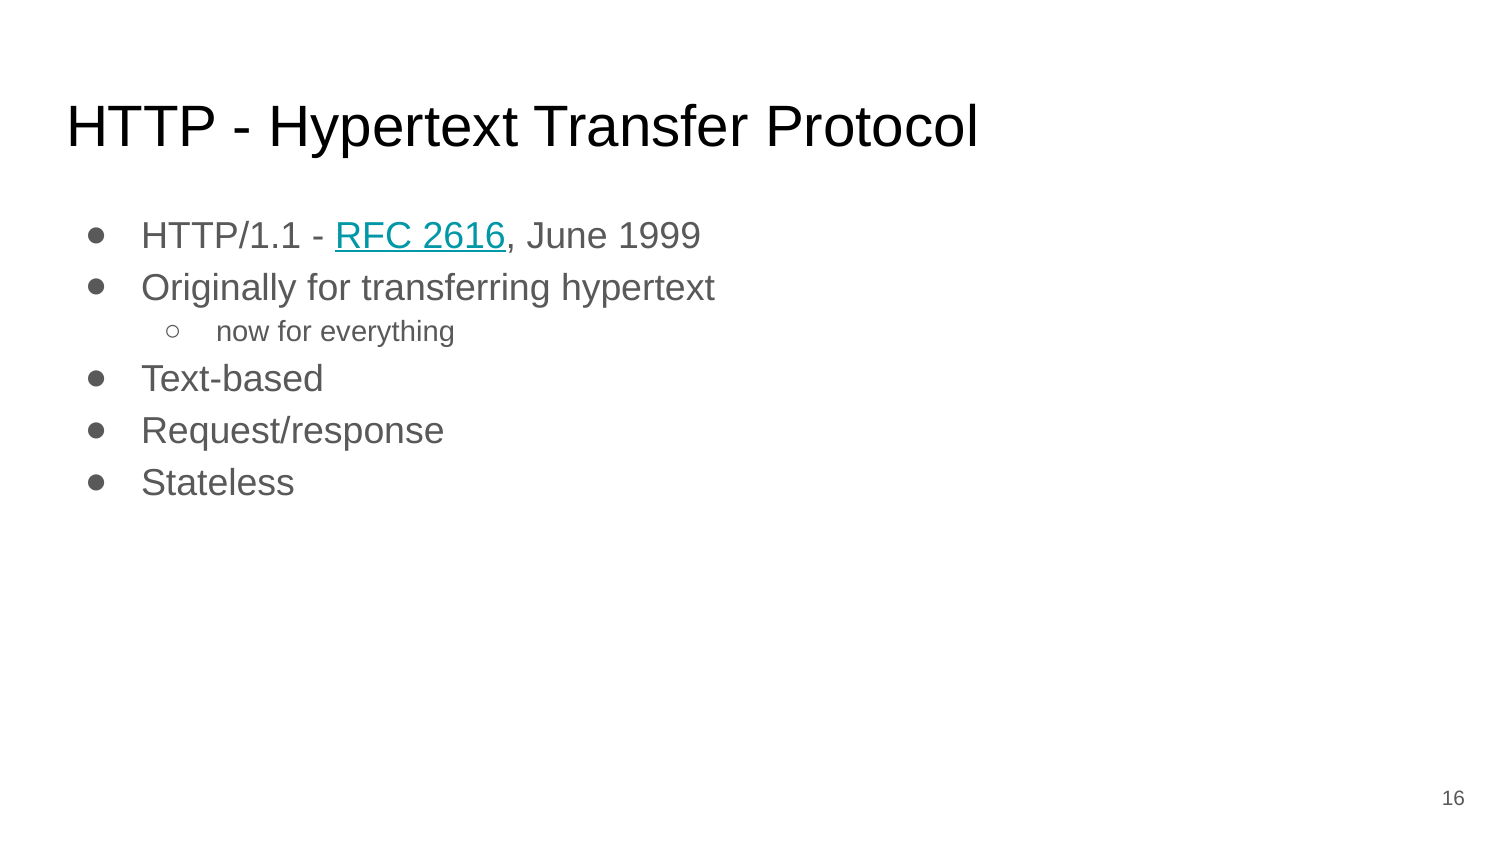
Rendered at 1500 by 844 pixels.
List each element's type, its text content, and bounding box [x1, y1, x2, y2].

list HTTP/1.1 - RFC 2616, June 1999 Originally for transferring hypertext now for everything Text-based Request/response Stateless [51, 189, 1449, 750]
slide_number ‹#› [1389, 764, 1480, 830]
title HTTP - Hypertext Transfer Protocol [51, 72, 1449, 167]
